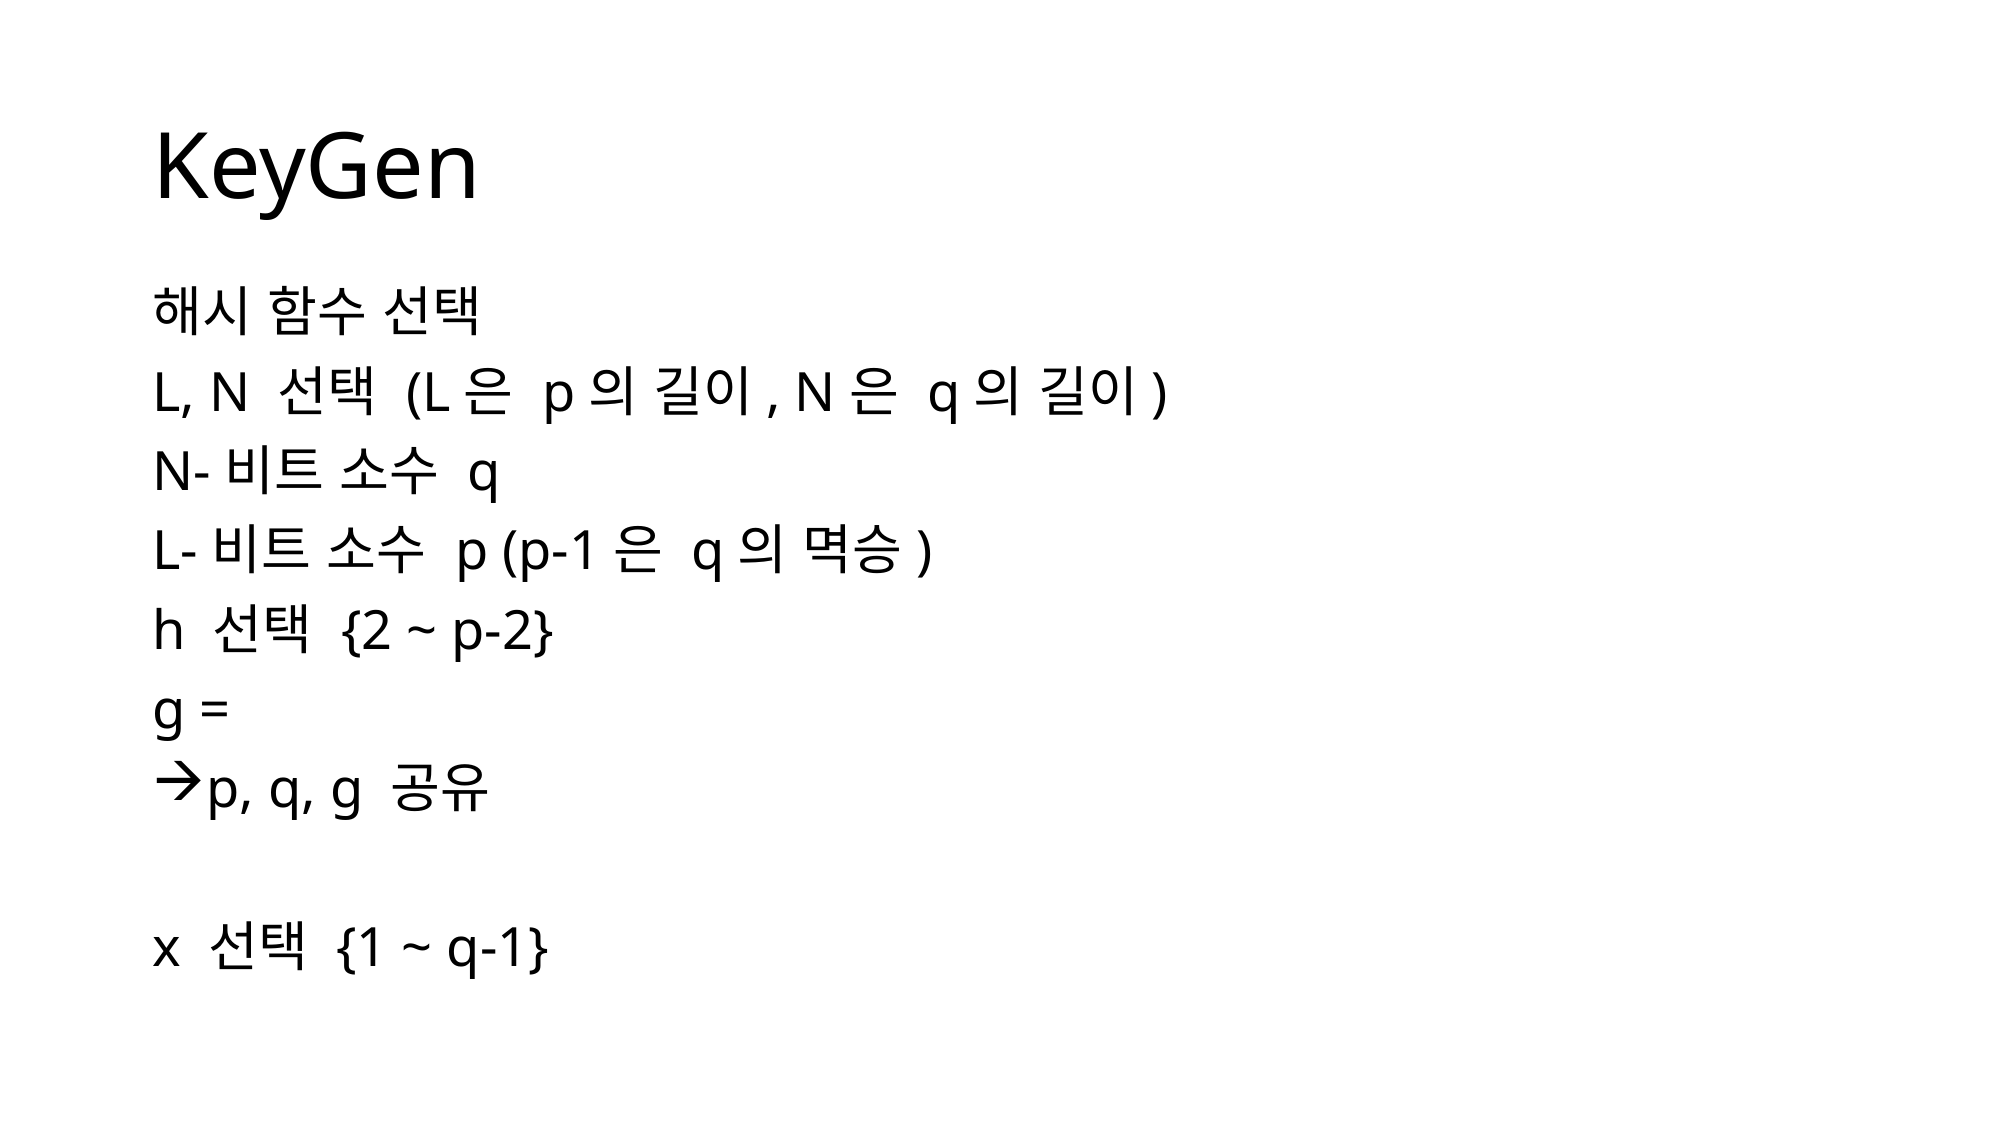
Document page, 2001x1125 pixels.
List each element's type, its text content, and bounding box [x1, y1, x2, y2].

text_box [186, 333, 1912, 1047]
title KeyGen [137, 59, 1863, 278]
